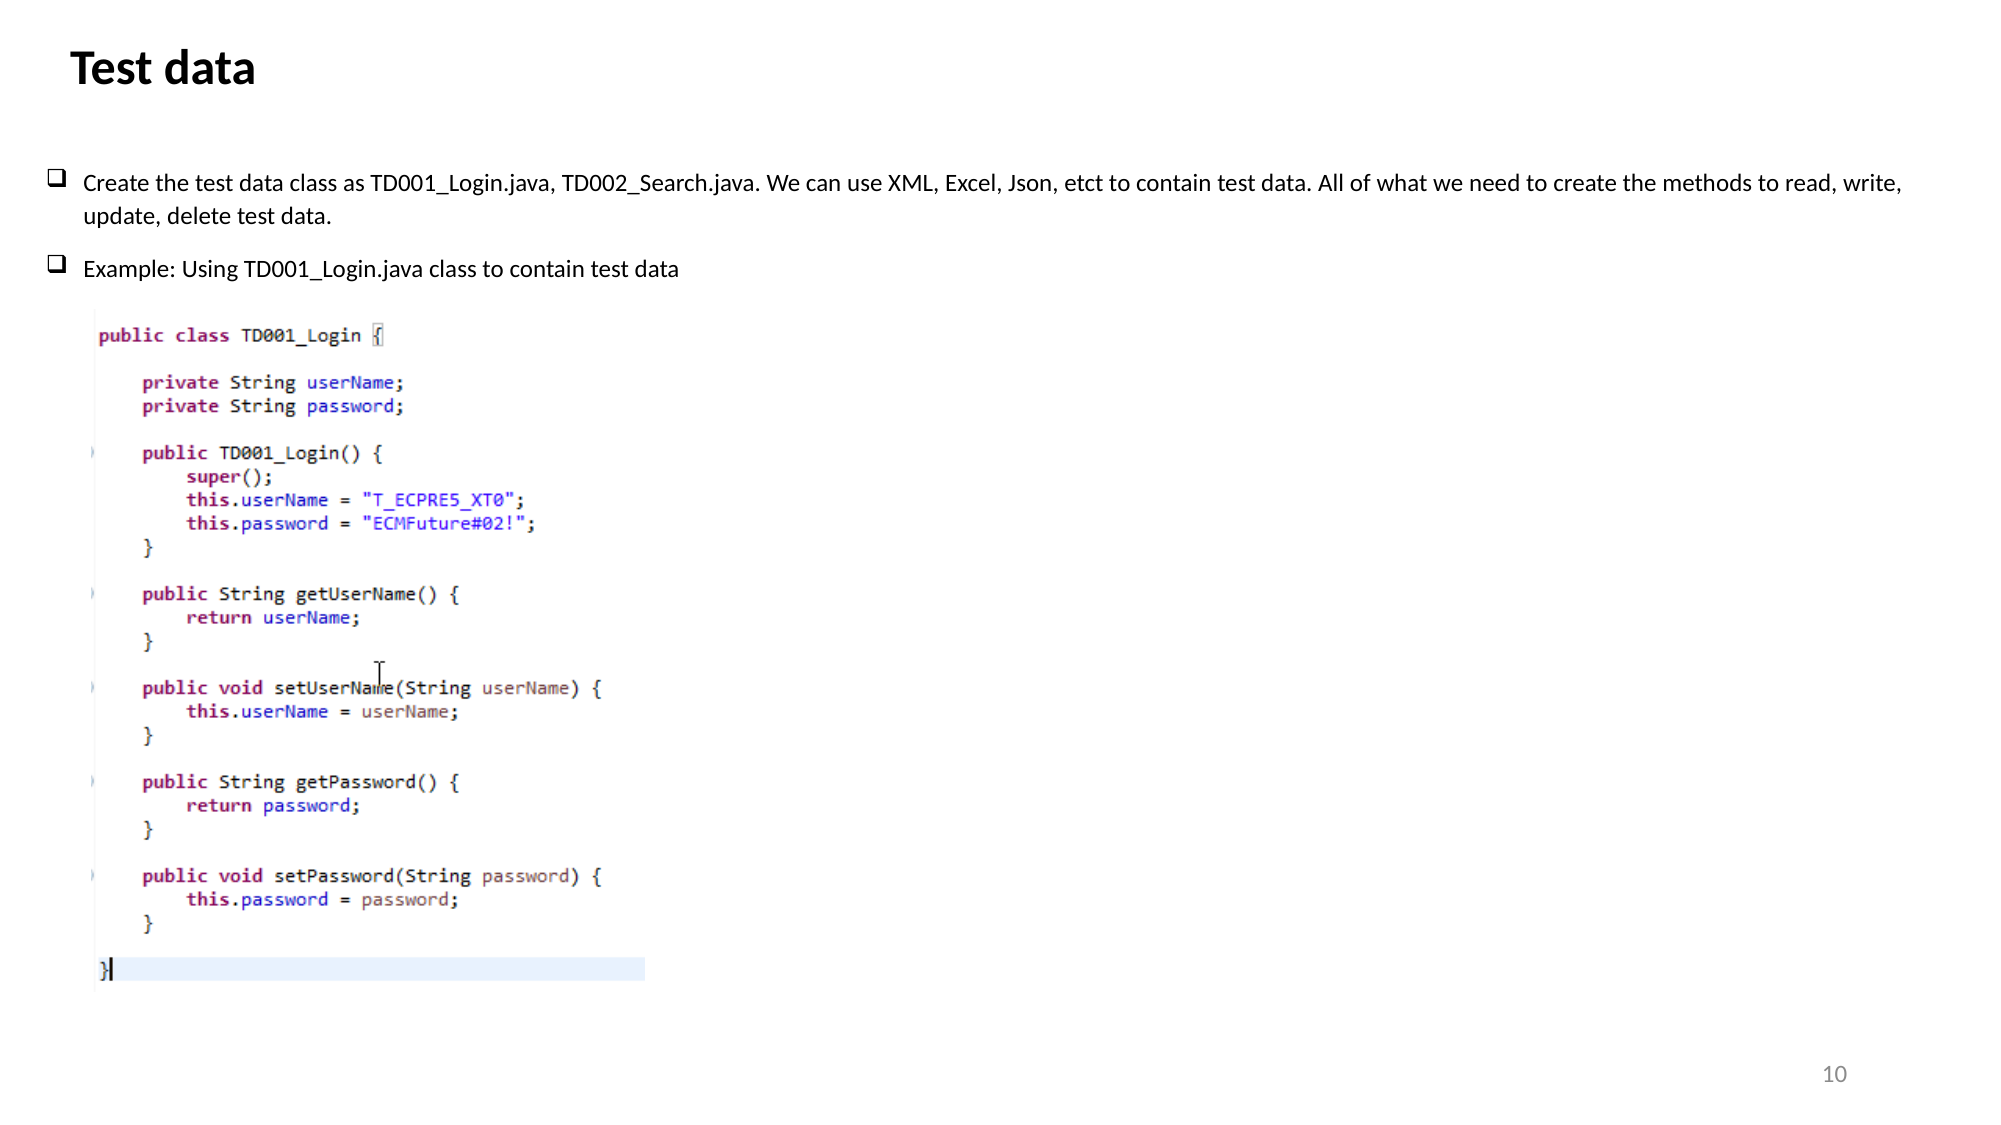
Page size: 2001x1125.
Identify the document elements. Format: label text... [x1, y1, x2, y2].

slide_number 10 [1412, 1042, 1863, 1103]
text_box Test data [55, 27, 1144, 102]
picture [91, 309, 645, 992]
list Create the test data class as TD001_Login.java, TD002_Search.java. We can use XML, Excel, Json, etct to contain test data. All of what we need to create the methods to read, write, update, delete test data. Example: Using TD001_Login.java class to contain test data [30, 155, 1974, 1103]
